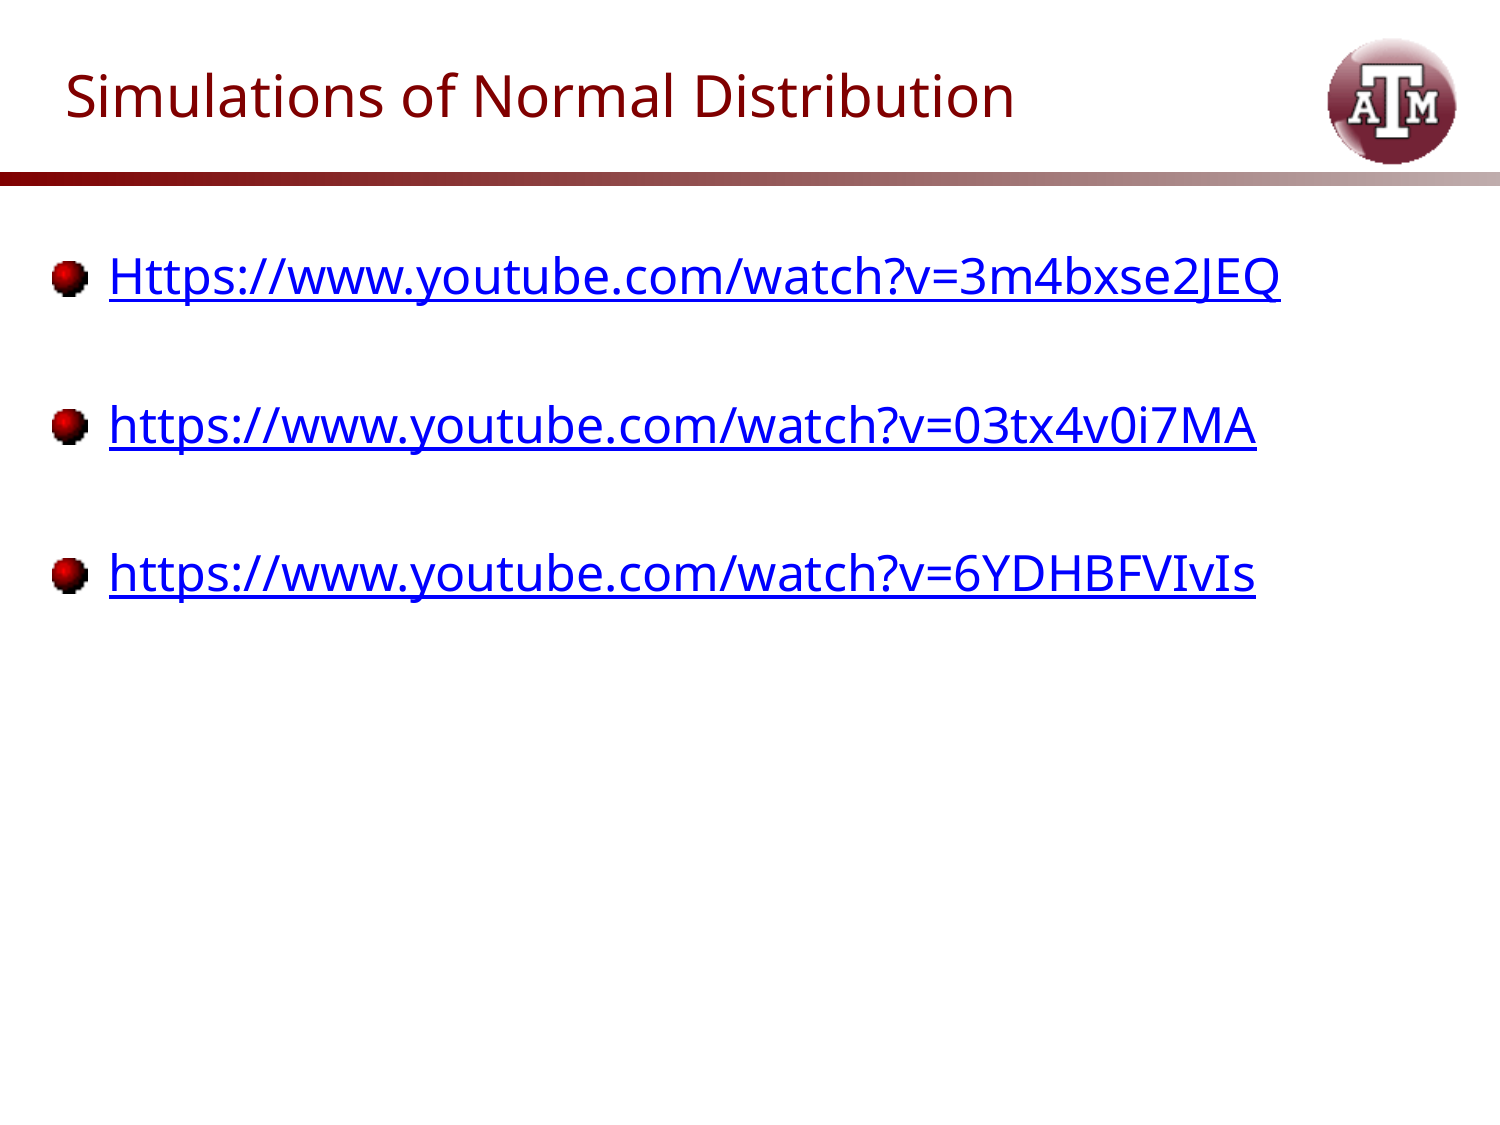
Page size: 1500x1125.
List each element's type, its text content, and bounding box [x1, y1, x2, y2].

list Https://www.youtube.com/watch?v=3m4bxse2JEQ https://www.youtube.com/watch?v=03tx4v0i7MA https://www.youtube.com/watch?v=6YDHBFVIvIs [37, 237, 1470, 1007]
picture [1404, 37, 1460, 166]
title Simulations of Normal Distribution [46, 0, 1404, 192]
picture [52, 261, 88, 297]
picture [52, 558, 88, 594]
picture [52, 409, 88, 445]
